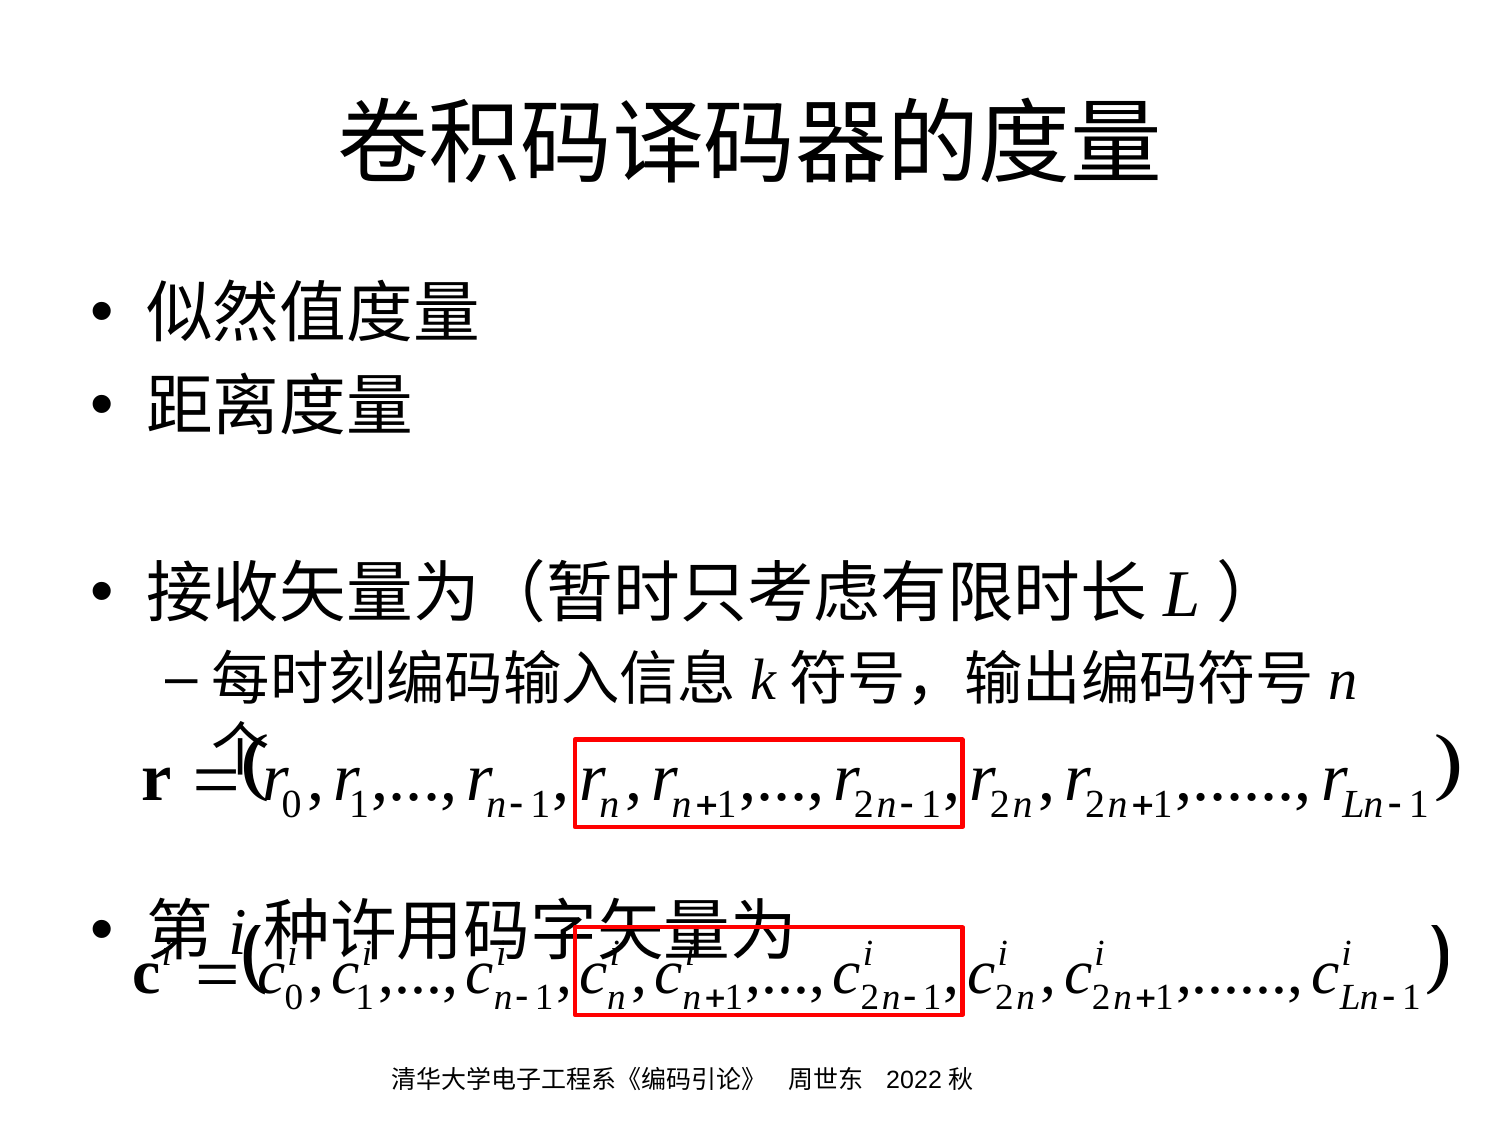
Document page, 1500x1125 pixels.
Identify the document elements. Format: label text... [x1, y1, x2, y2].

list 似然值度量 距离度量 接收矢量为（暂时只考虑有限时长L） 每时刻编码输入信息k符号，输出编码符号n个 第i种许用码字矢量为 [75, 544, 1425, 1005]
list 似然值度量 距离度量 接收矢量为（暂时只考虑有限时长L） 每时刻编码输入信息k符号，输出编码符号n个 第i种许用码字矢量为 [75, 262, 1425, 542]
title 卷积码译码器的度量 [75, 45, 1425, 233]
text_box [133, 731, 1463, 835]
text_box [124, 925, 1449, 1026]
